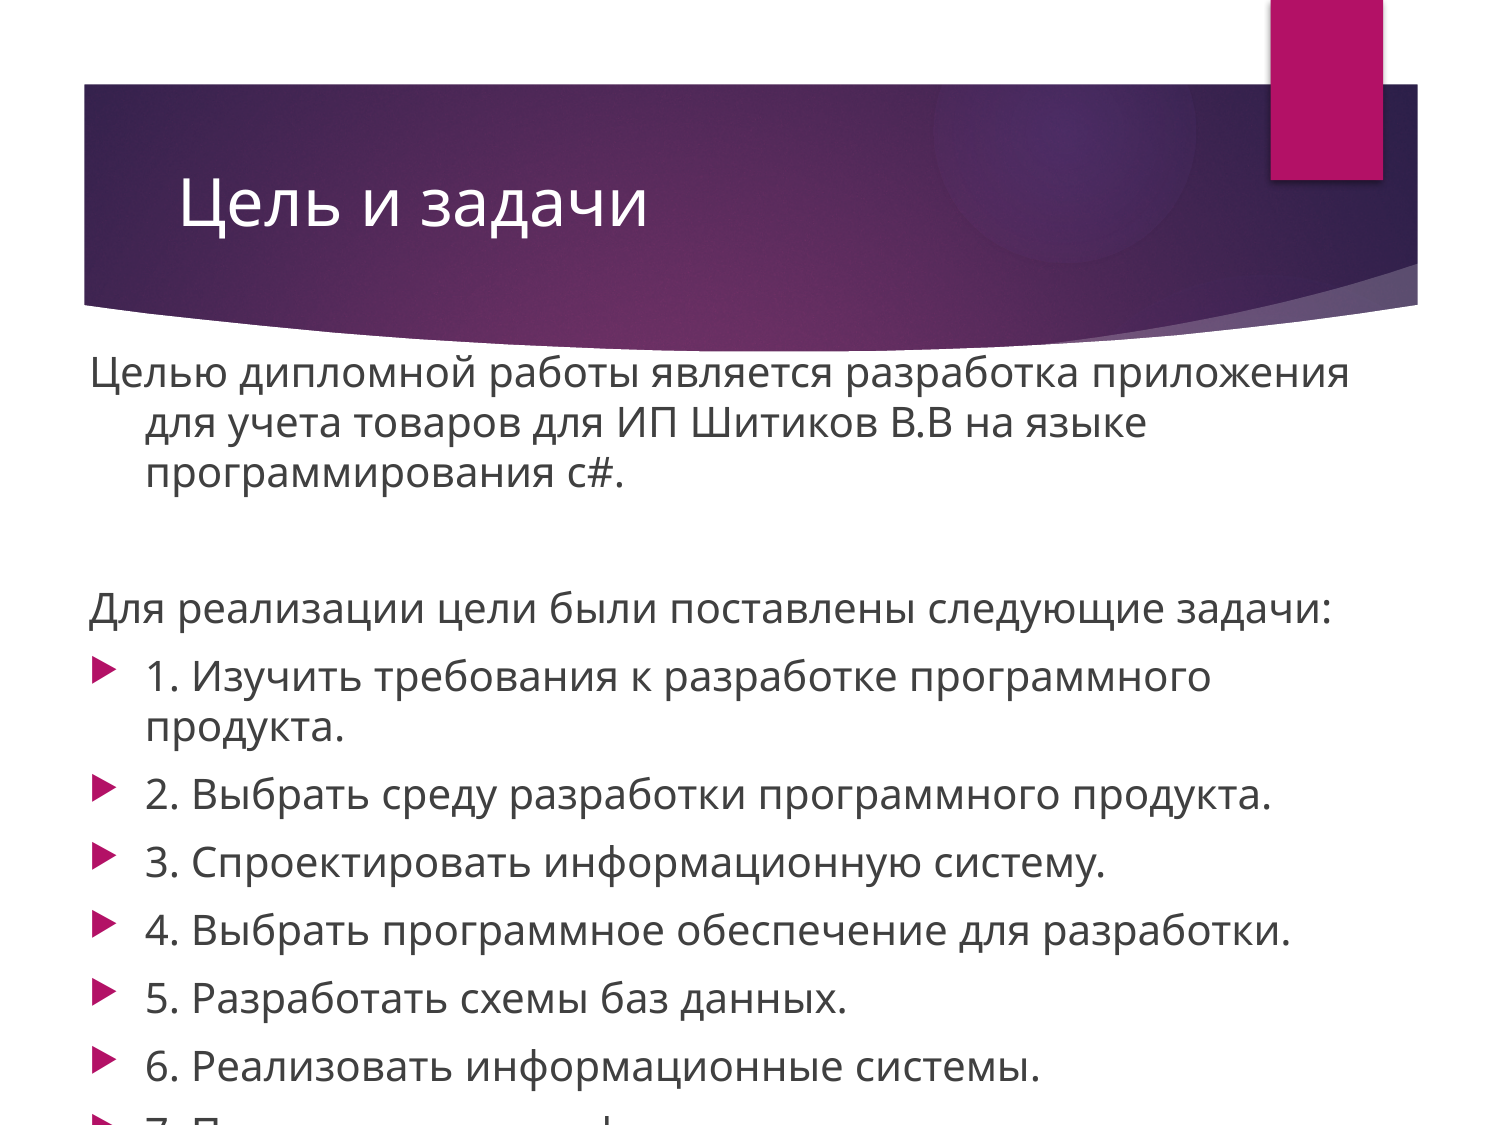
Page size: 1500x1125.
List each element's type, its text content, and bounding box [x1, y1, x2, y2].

list Целью дипломной работы является разработка приложения для учета товаров для ИП Шитиков В.В на языке программирования c#. Для реализации цели были поставлены следующие задачи: 1. Изучить требования к разработке программного продукта. 2. Выбрать среду разработки программного продукта. 3. Спроектировать информационную систему. 4. Выбрать программное обеспечение для разработки. 5. Разработать схемы баз данных. 6. Реализовать информационные системы. 7. Протестировать информационную системы [74, 337, 1425, 1125]
title Цель и задачи [162, 99, 1500, 300]
